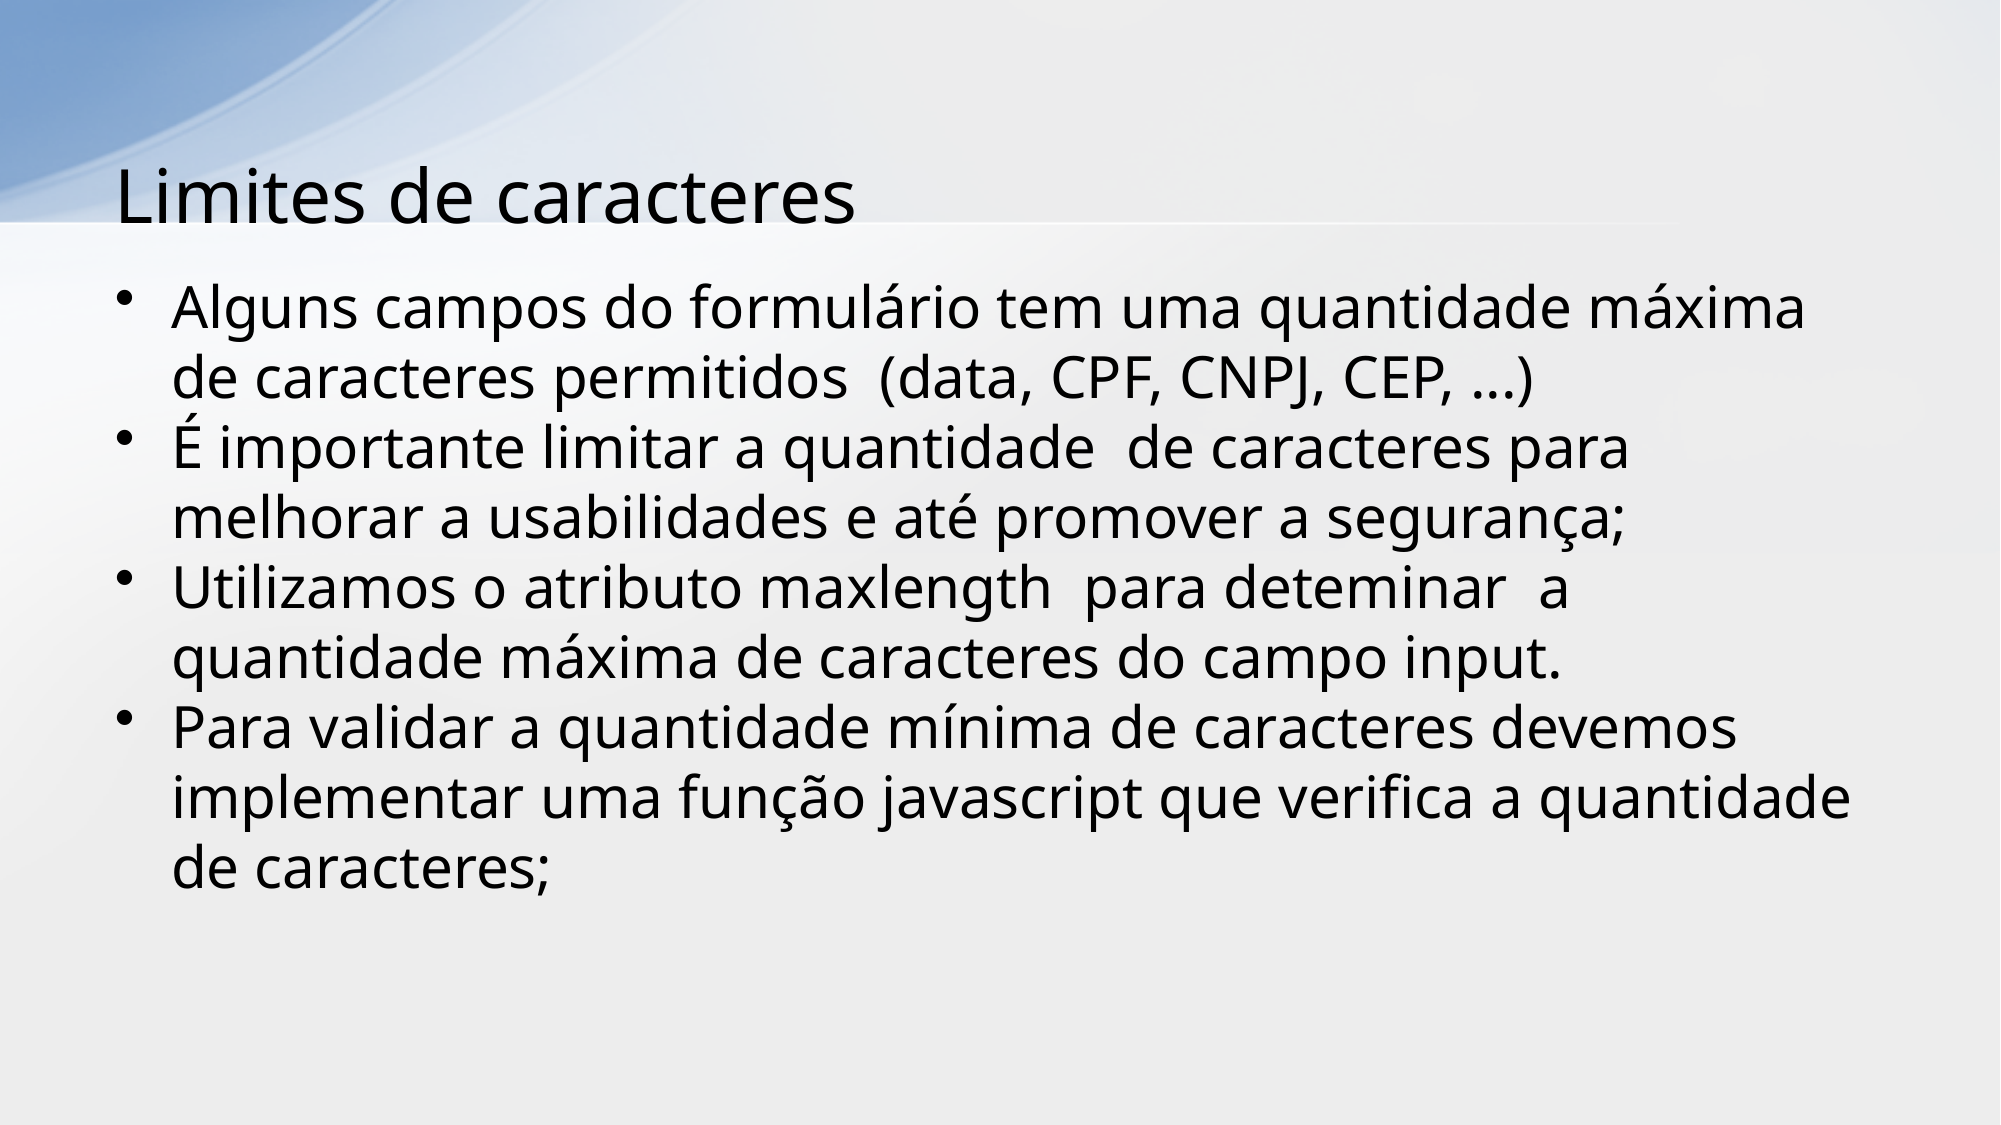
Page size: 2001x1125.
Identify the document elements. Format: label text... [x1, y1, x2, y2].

list Alguns campos do formulário tem uma quantidade máxima de caracteres permitidos (data, CPF, CNPJ, CEP, ...) É importante limitar a quantidade de caracteres para melhorar a usabilidades e até promover a segurança; Utilizamos o atributo maxlength para deteminar a quantidade máxima de caracteres do campo input. Para validar a quantidade mínima de caracteres devemos implementar uma função javascript que verifica a quantidade de caracteres; [99, 262, 1900, 1005]
title Limites de caracteres [99, 58, 1900, 247]
picture [0, 0, 2000, 1125]
